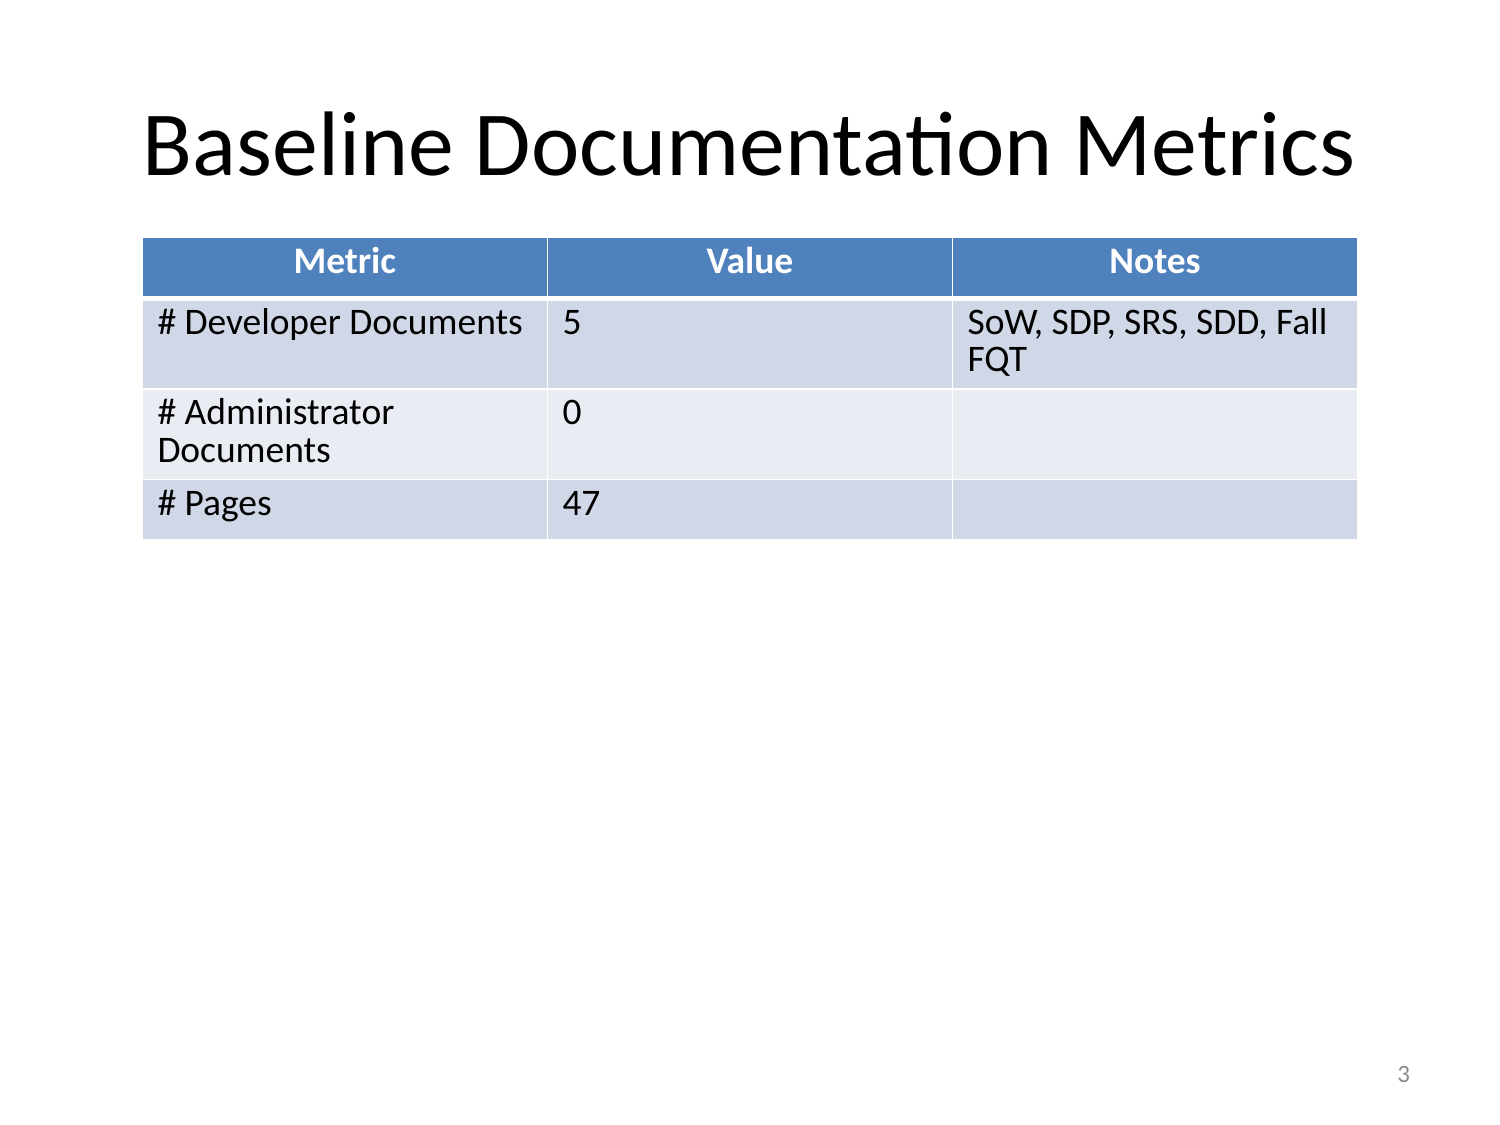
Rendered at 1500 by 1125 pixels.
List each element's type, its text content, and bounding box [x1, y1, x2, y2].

table_cell 47 [548, 480, 952, 539]
table_cell # Developer Documents [143, 301, 547, 388]
table_cell SoW, SDP, SRS, SDD, Fall FQT [953, 301, 1357, 388]
table_cell # Pages [143, 480, 547, 539]
title Baseline Documentation Metrics [75, 45, 1425, 233]
table_header Metric [143, 238, 547, 296]
table_cell [953, 480, 1357, 539]
slide_number 3 [1074, 1042, 1425, 1103]
table_cell 0 [548, 390, 952, 479]
table_header Notes [953, 238, 1357, 296]
table_cell [953, 390, 1357, 479]
table_header Value [548, 238, 952, 296]
table_cell # Administrator Documents [143, 390, 547, 479]
table_cell 5 [548, 301, 952, 388]
